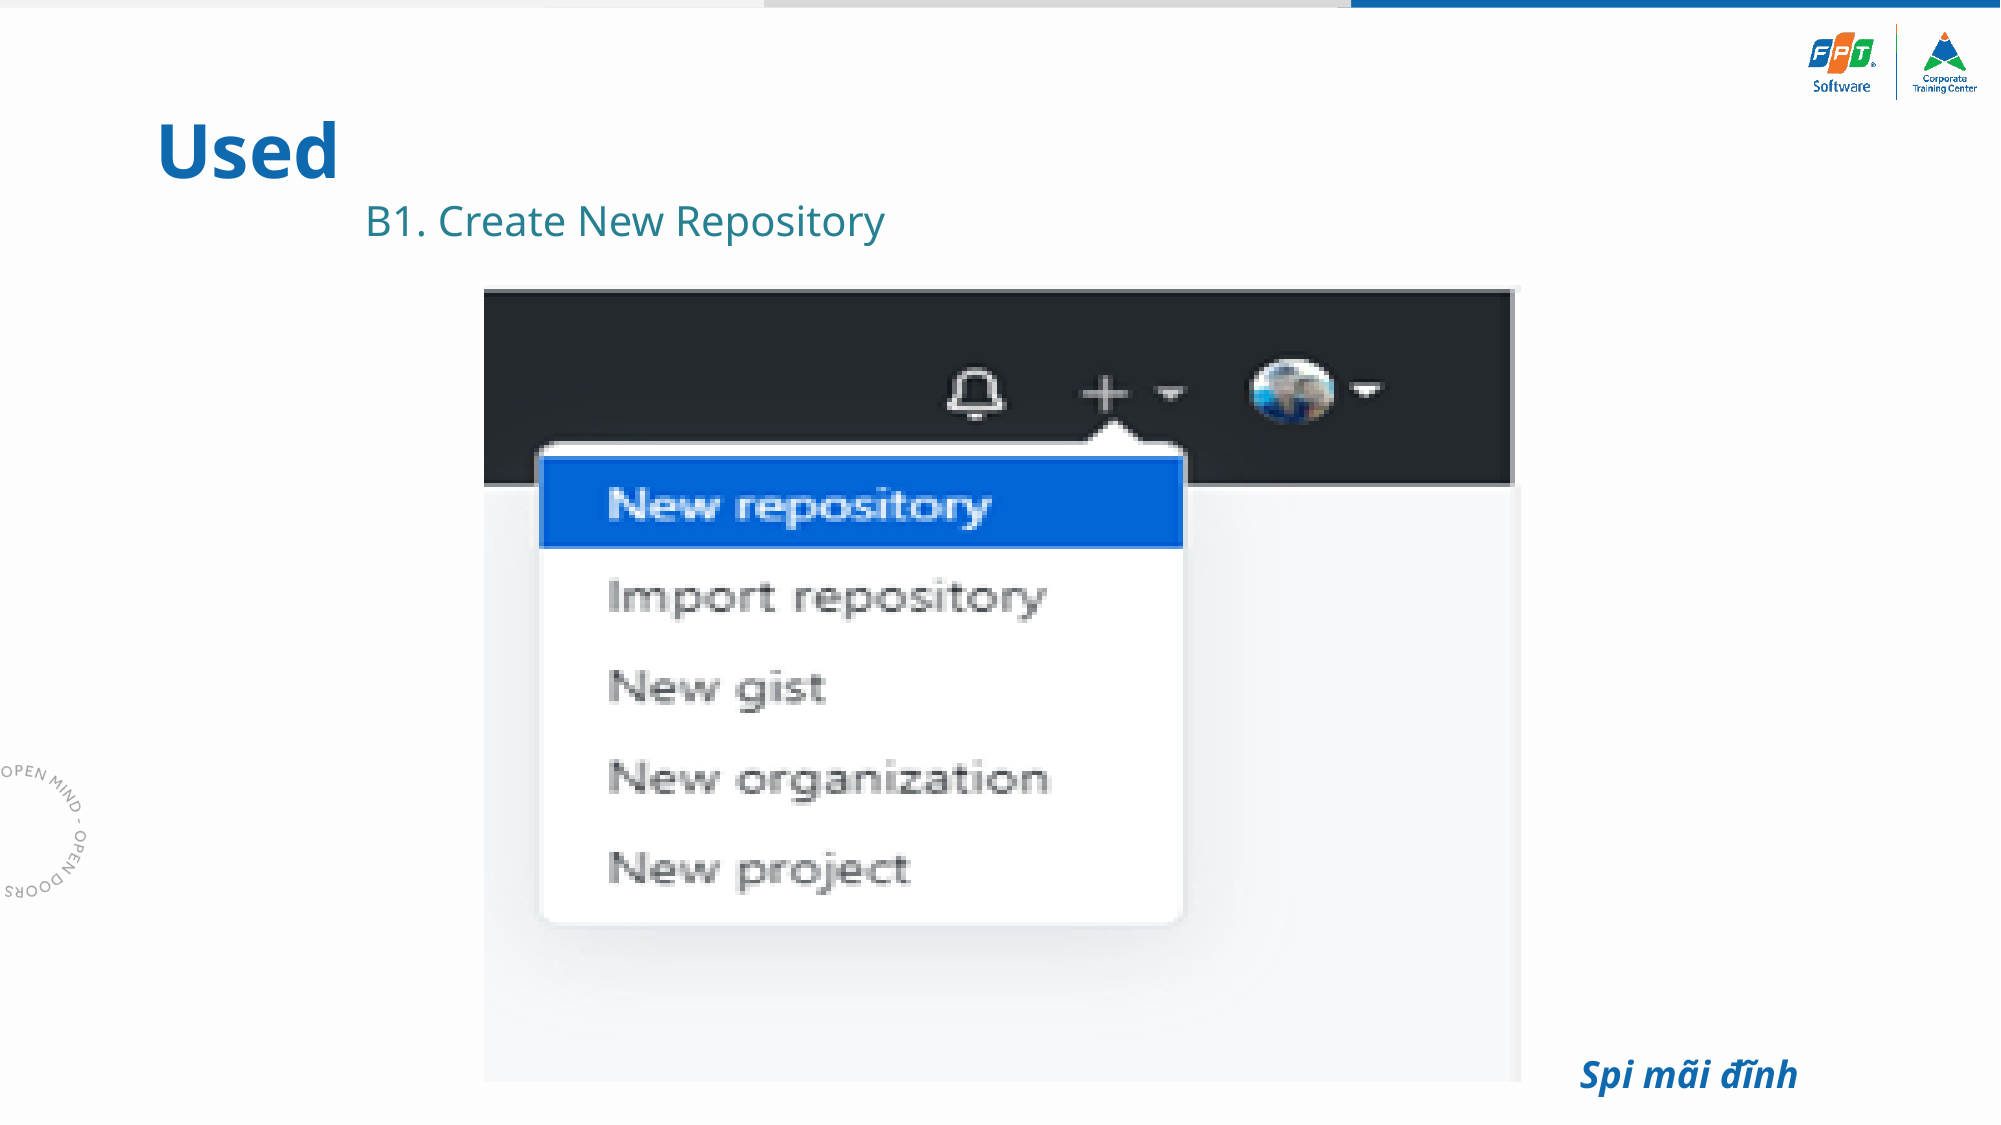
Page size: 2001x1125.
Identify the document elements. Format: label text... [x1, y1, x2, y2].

picture [1808, 24, 1977, 100]
text_box B1. Create New Repository [349, 187, 963, 253]
picture [484, 282, 1521, 1082]
title Used [140, 71, 1866, 237]
text_box Spi mãi đĩnh [1564, 1043, 1938, 1103]
